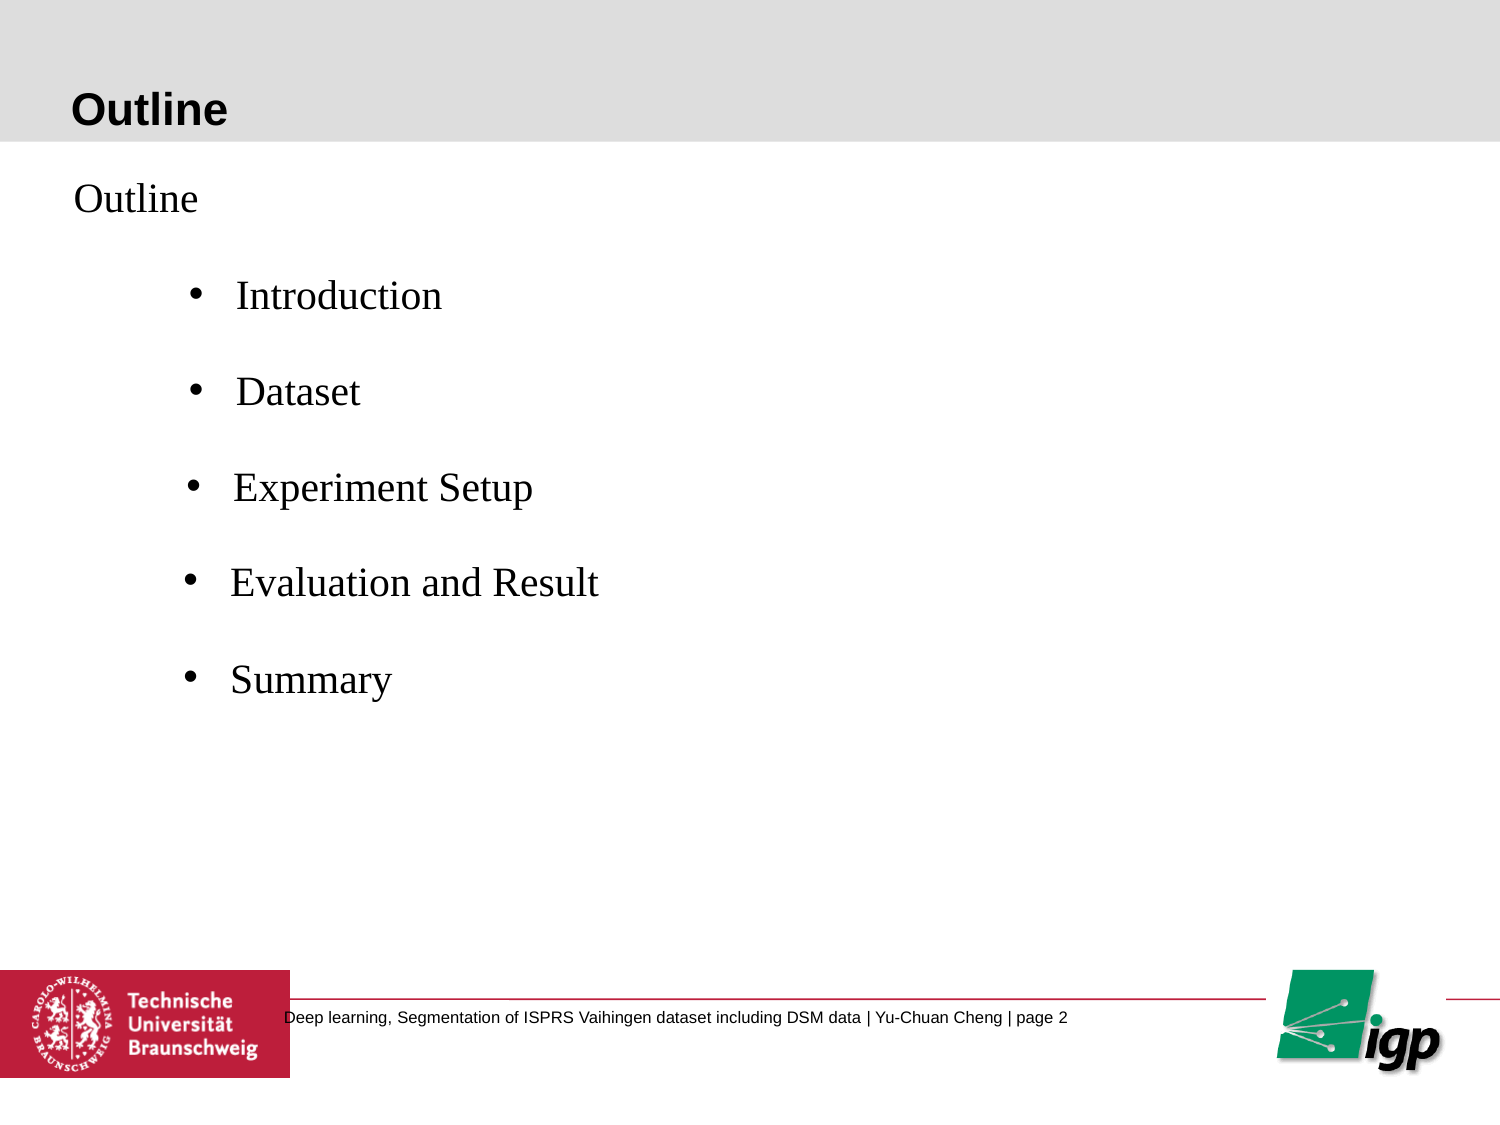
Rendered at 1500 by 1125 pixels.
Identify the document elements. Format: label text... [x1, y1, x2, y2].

list Evaluation and Result [182, 546, 1445, 614]
title Outline [70, 17, 1445, 135]
picture [1266, 960, 1446, 1078]
picture [0, 970, 290, 1078]
list Summary [182, 643, 1445, 711]
list Dataset [188, 355, 1448, 423]
list Experiment Setup [185, 451, 1445, 519]
list Introduction [188, 259, 1448, 327]
list Outline [73, 162, 1448, 230]
